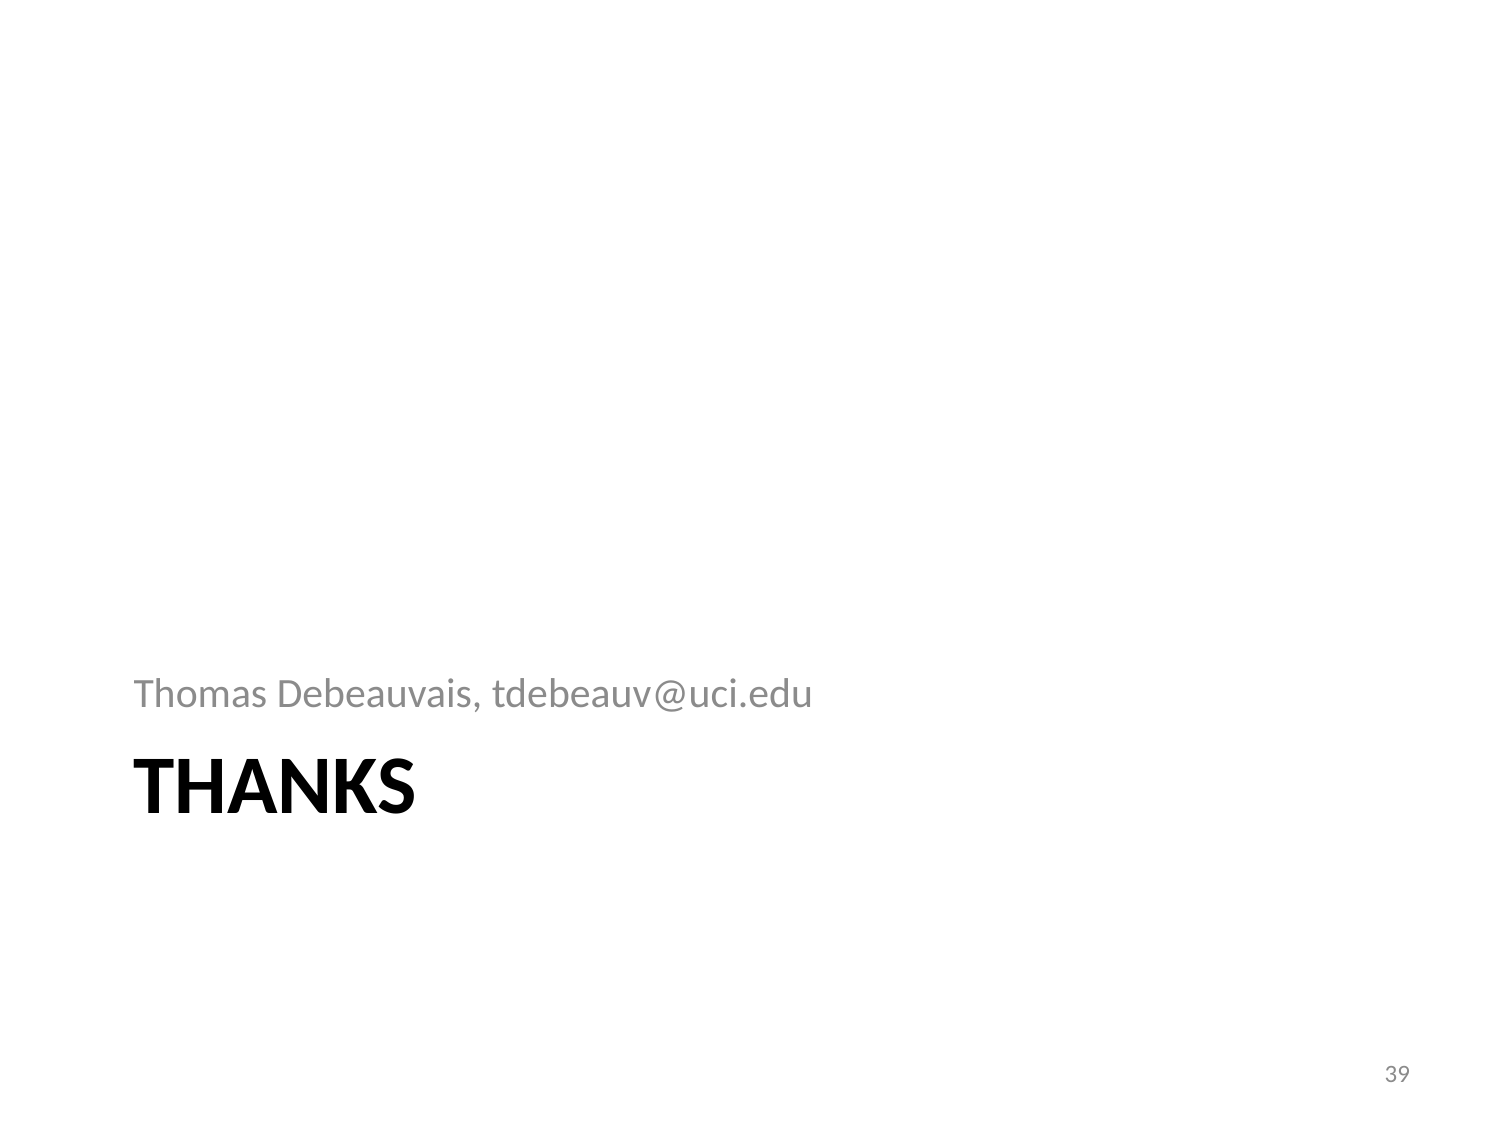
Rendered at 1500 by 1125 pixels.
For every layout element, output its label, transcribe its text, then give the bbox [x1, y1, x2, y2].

slide_number 39 [1074, 1042, 1425, 1103]
title thanks [118, 723, 1394, 947]
list Thomas Debeauvais, tdebeauv@uci.edu [118, 476, 1394, 723]
